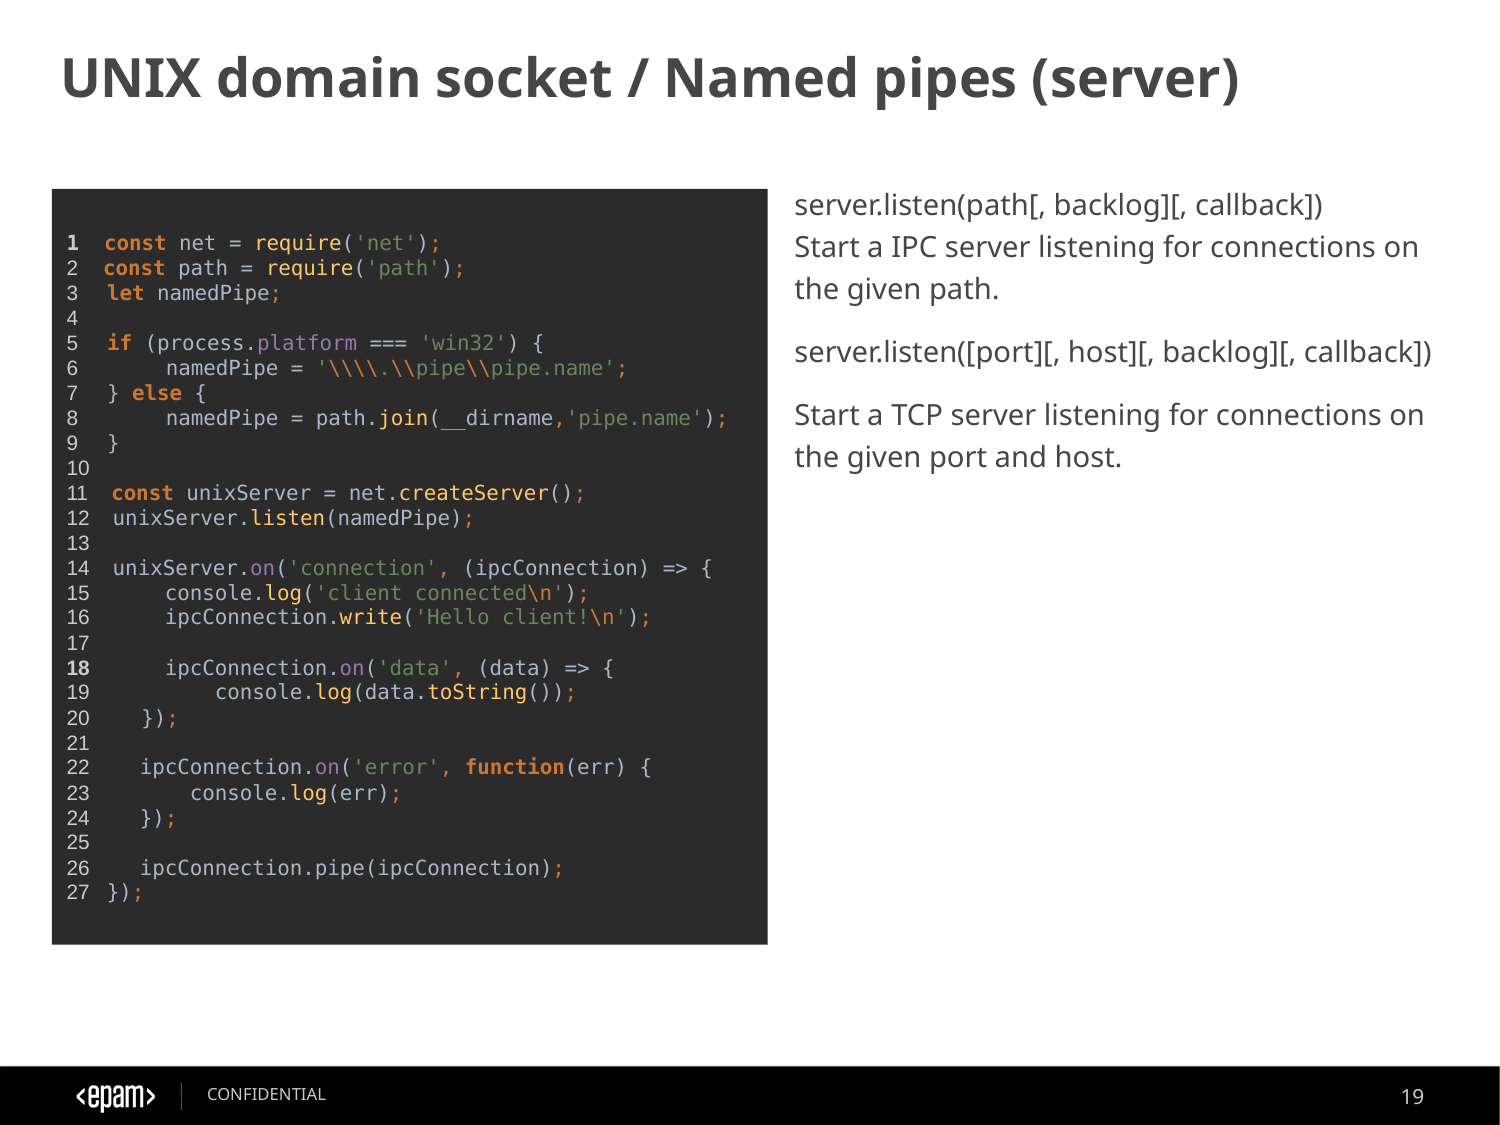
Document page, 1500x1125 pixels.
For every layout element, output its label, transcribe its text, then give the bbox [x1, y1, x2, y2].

text_box server.listen(path[, backlog][, callback]) Start a IPC server listening for connections on the given path. server.listen([port][, host][, backlog][, callback]) Start a TCP server listening for connections on the given port and host. [779, 171, 1465, 922]
text_box UNIX domain socket / Named pipes (server) [0, 0, 1500, 153]
text_box 1 const net = require('net'); 2 const path = require('path'); 3 let namedPipe; 4 5 if (process.platform === 'win32') { 6 namedPipe = '\\\\.\\pipe\\pipe.name'; 7 } else { 8 namedPipe = path.join(__dirname,'pipe.name'); 9 } 10 11 const unixServer = net.createServer(); 12 unixServer.listen(namedPipe); 13 14 unixServer.on('connection', (ipcConnection) => { 15 console.log('client connected\n'); 16 ipcConnection.write('Hello client!\n'); 17 18 ipcConnection.on('data', (data) => { 19 console.log(data.toString()); 20 }); 21 22 ipcConnection.on('error', function(err) { 23 console.log(err); 24 }); 25 26 ipcConnection.pipe(ipcConnection); 27 }); [51, 188, 768, 945]
picture [76, 1085, 155, 1113]
